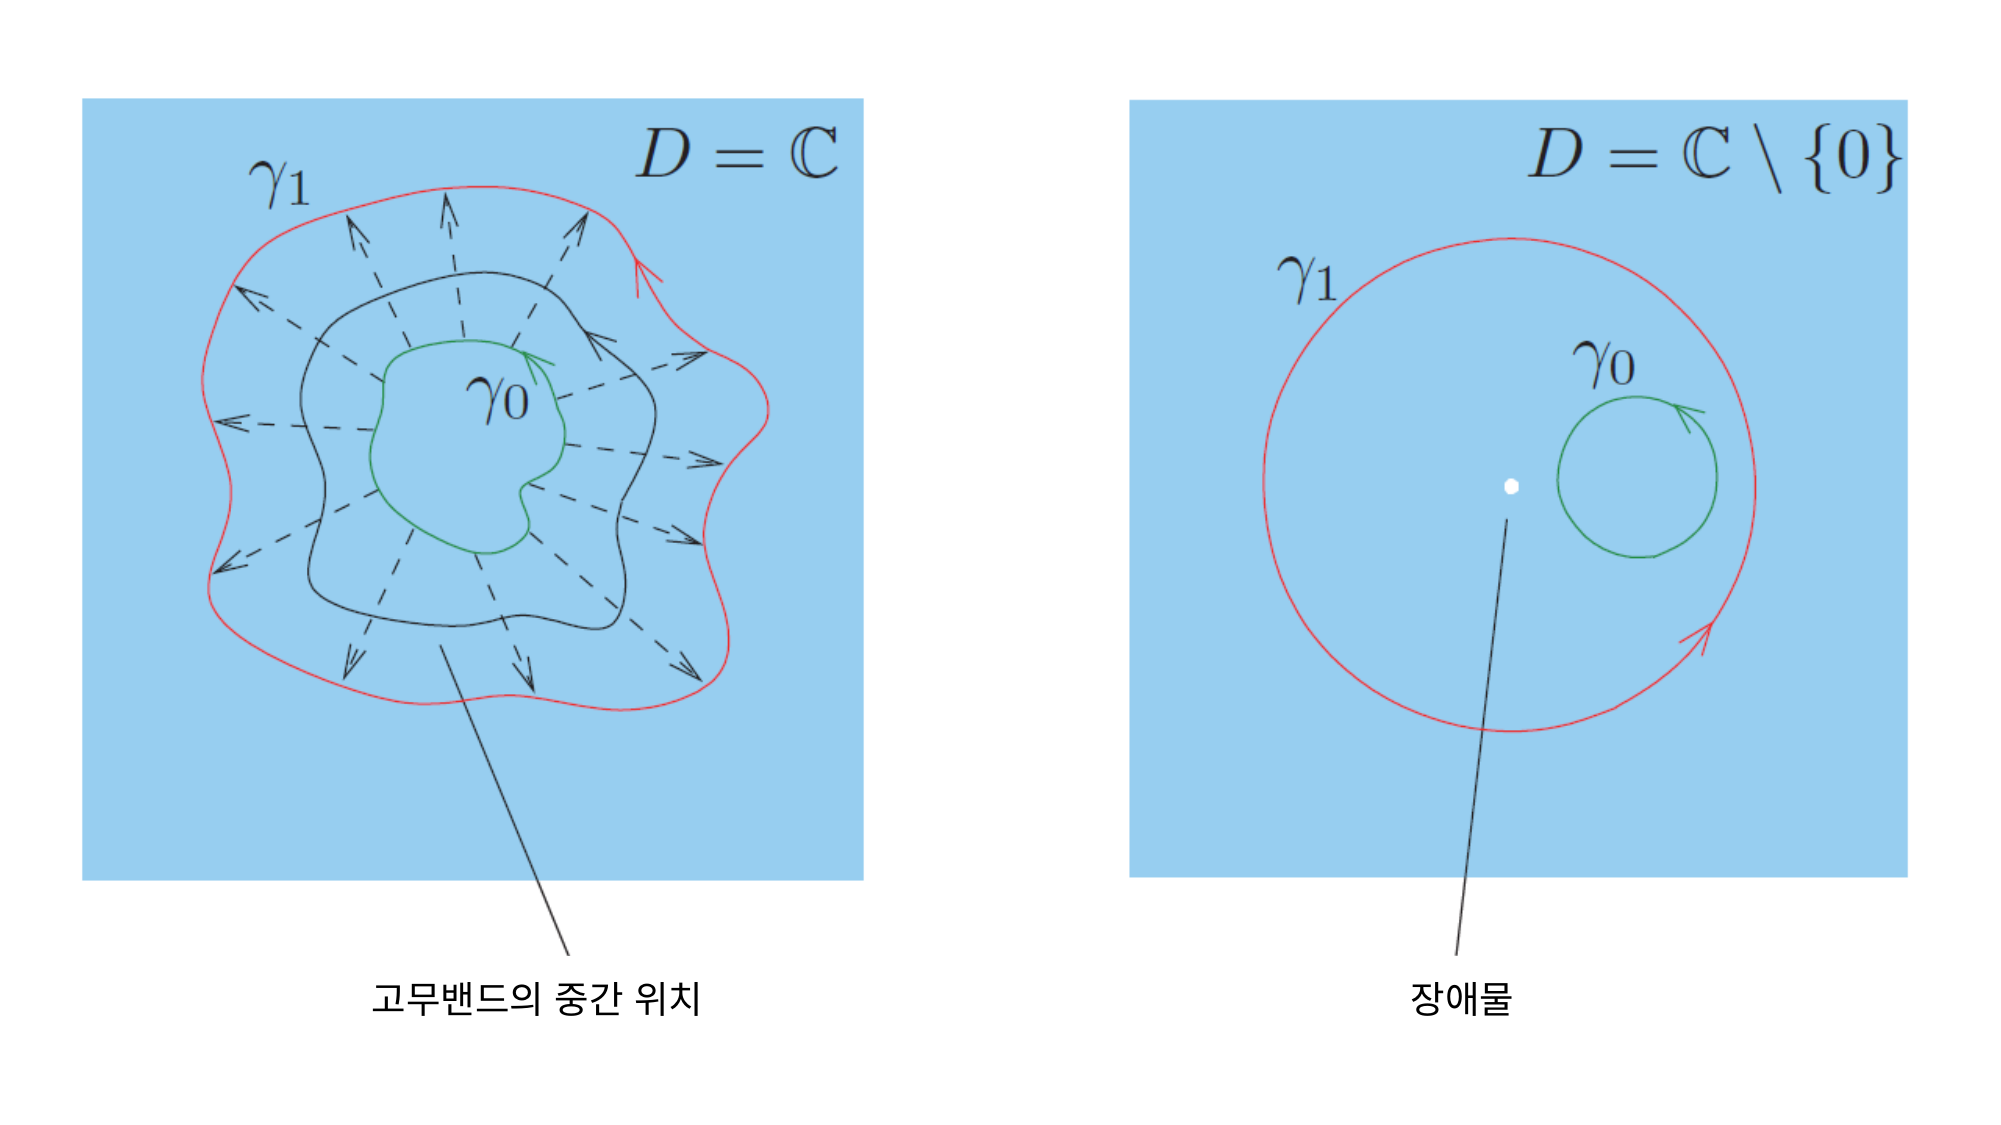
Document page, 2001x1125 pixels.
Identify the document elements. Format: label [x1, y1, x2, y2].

picture [70, 83, 1930, 1042]
